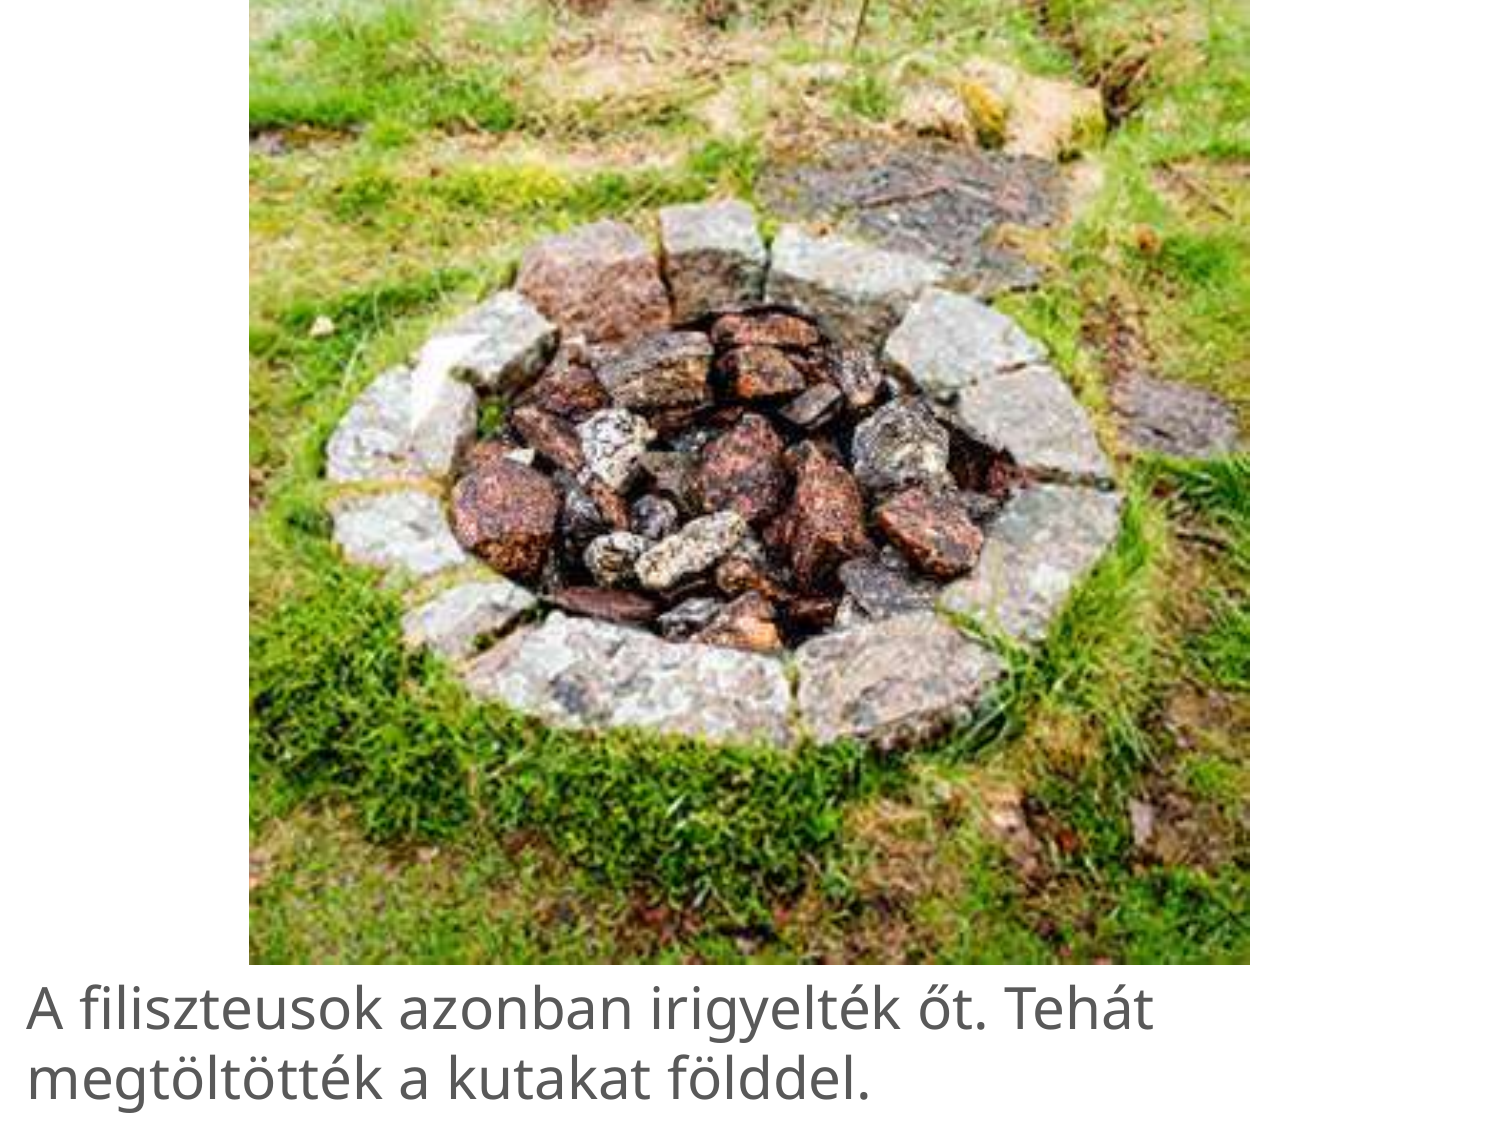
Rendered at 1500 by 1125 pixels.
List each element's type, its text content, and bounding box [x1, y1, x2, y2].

picture [249, 0, 1251, 965]
text_box A filiszteusok azonban irigyelték őt. Tehát megtöltötték a kutakat földdel. [11, 964, 1498, 1119]
